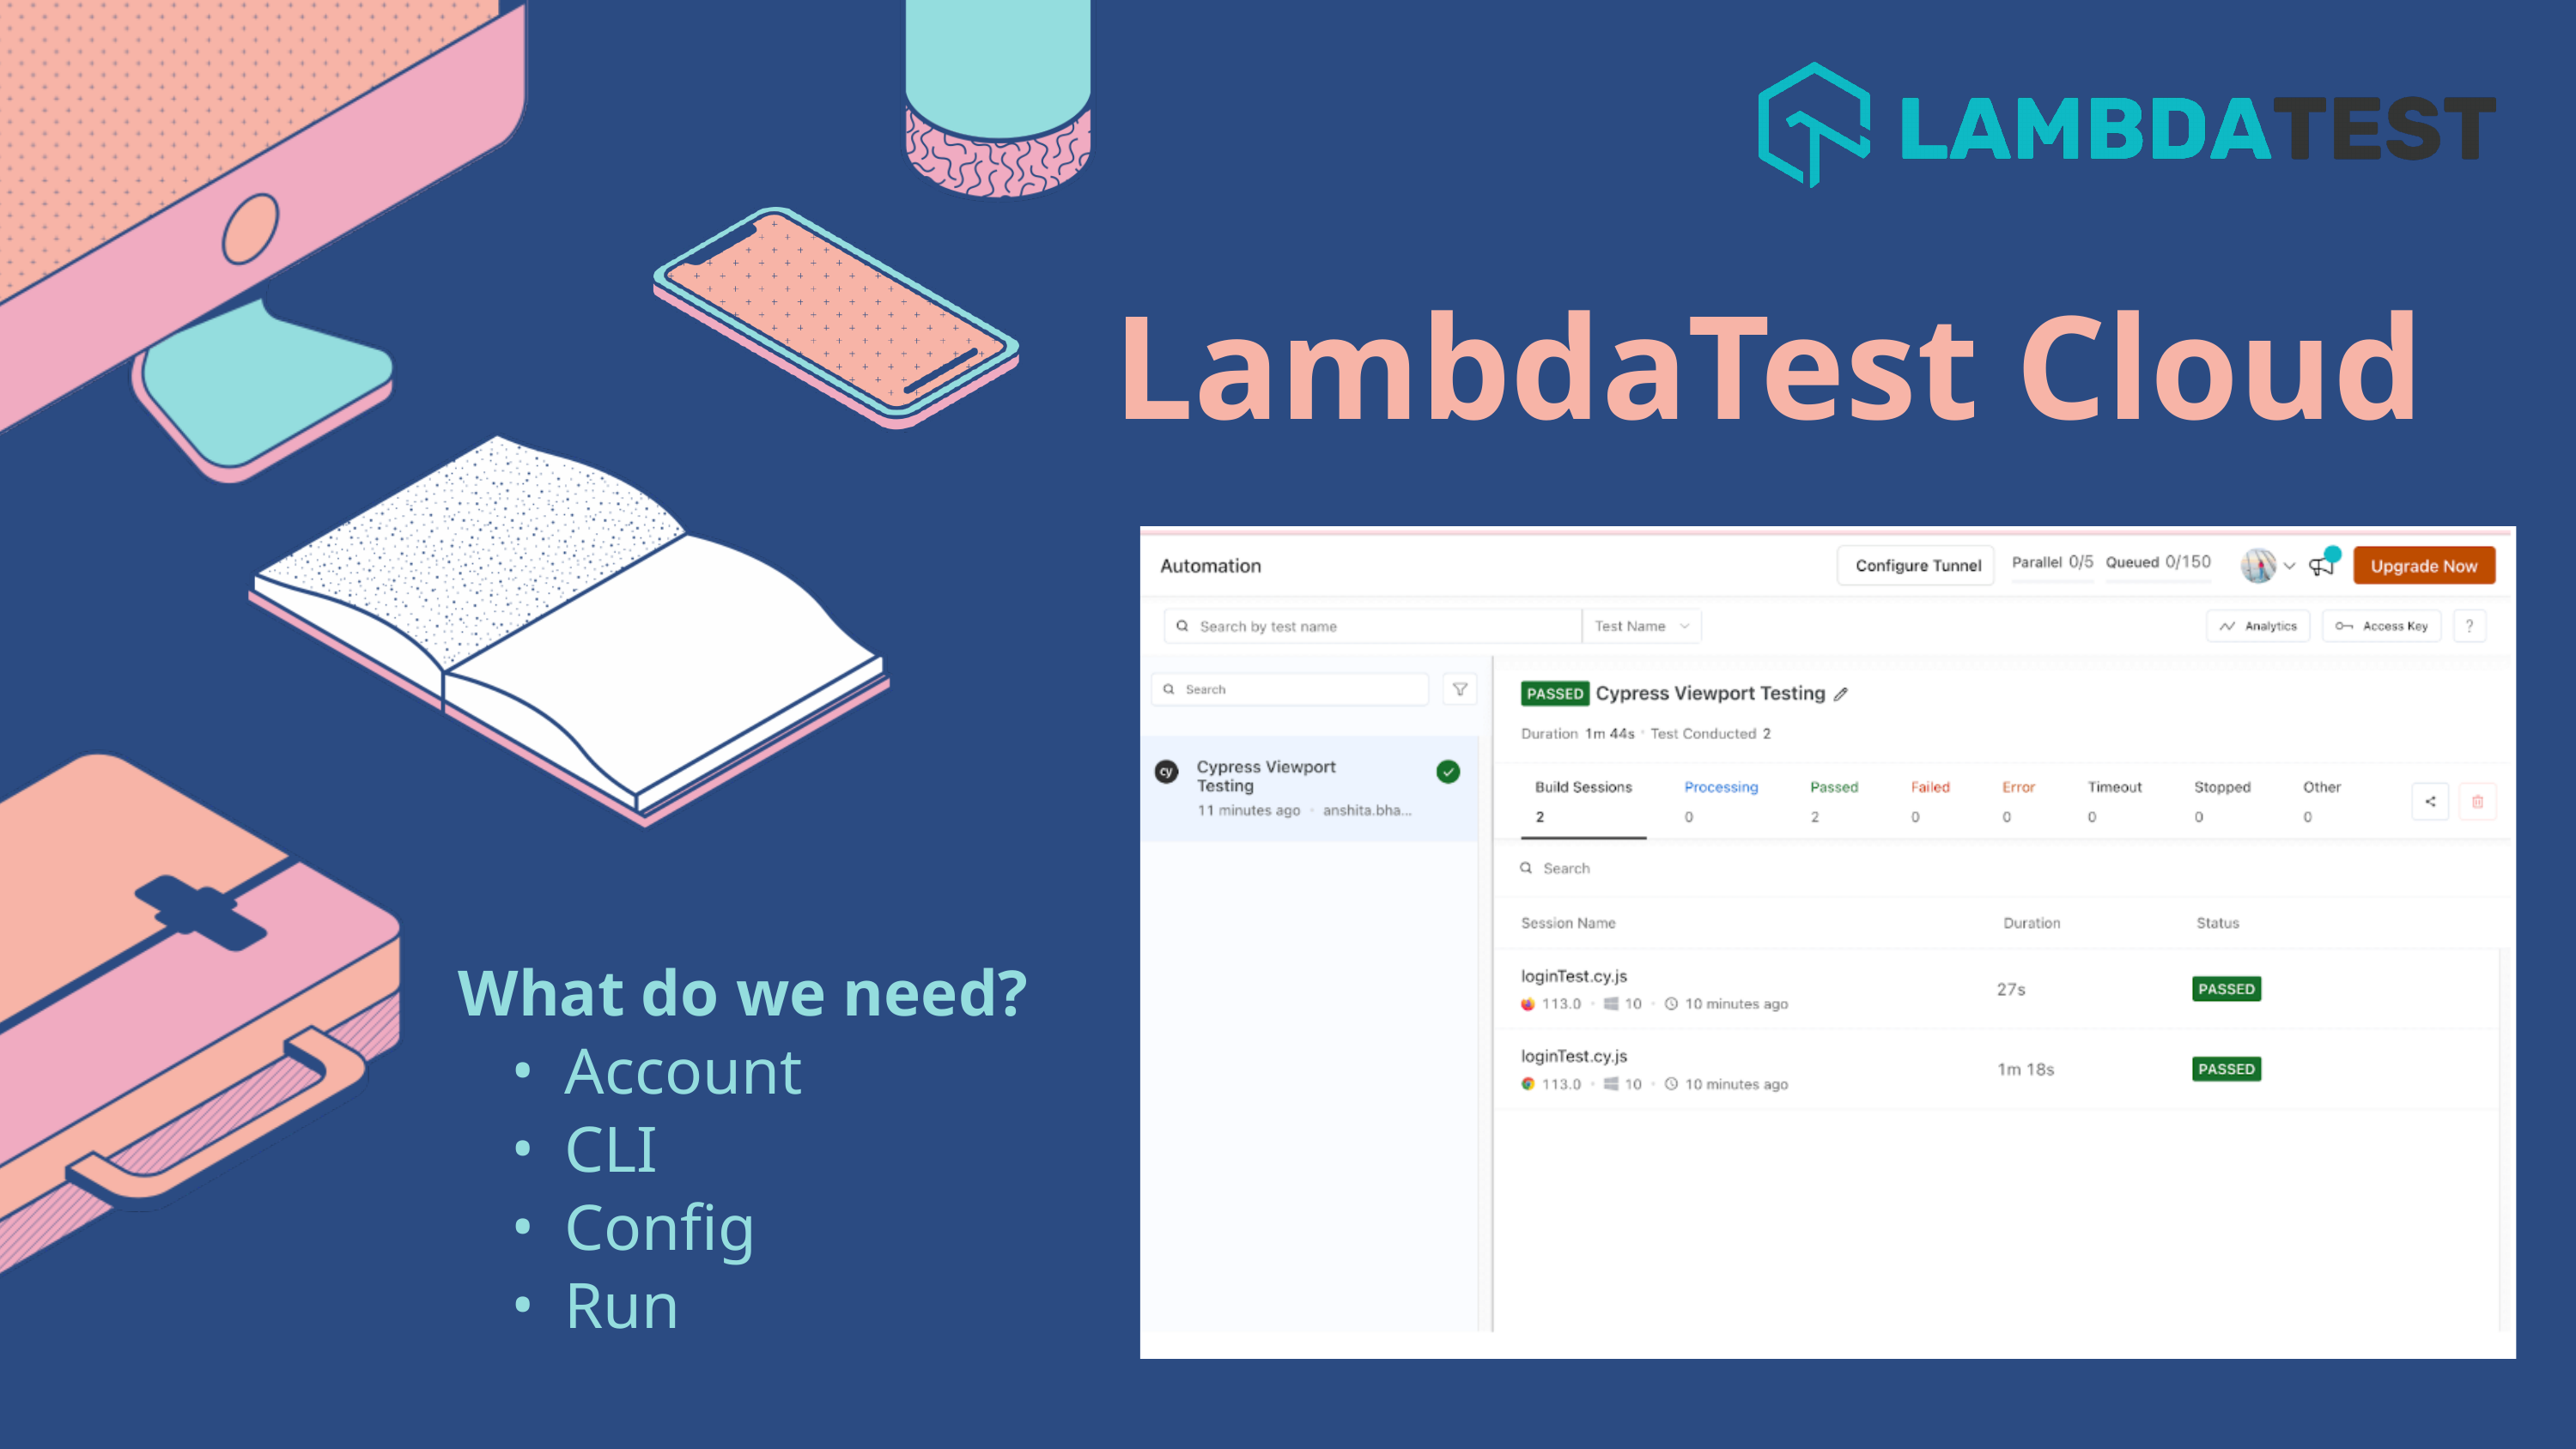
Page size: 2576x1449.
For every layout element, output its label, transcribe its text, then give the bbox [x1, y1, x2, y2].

text_box LambdaTest Cloud [1075, 270, 2526, 627]
text_box [0, 0, 529, 487]
text_box [649, 203, 1023, 433]
text_box [0, 749, 406, 1329]
text_box [245, 432, 894, 833]
text_box [1139, 627, 2517, 1359]
picture [1759, 62, 2496, 189]
text_box What do we need? Account CLI Config Run [458, 950, 1459, 1342]
text_box [893, 0, 1103, 203]
